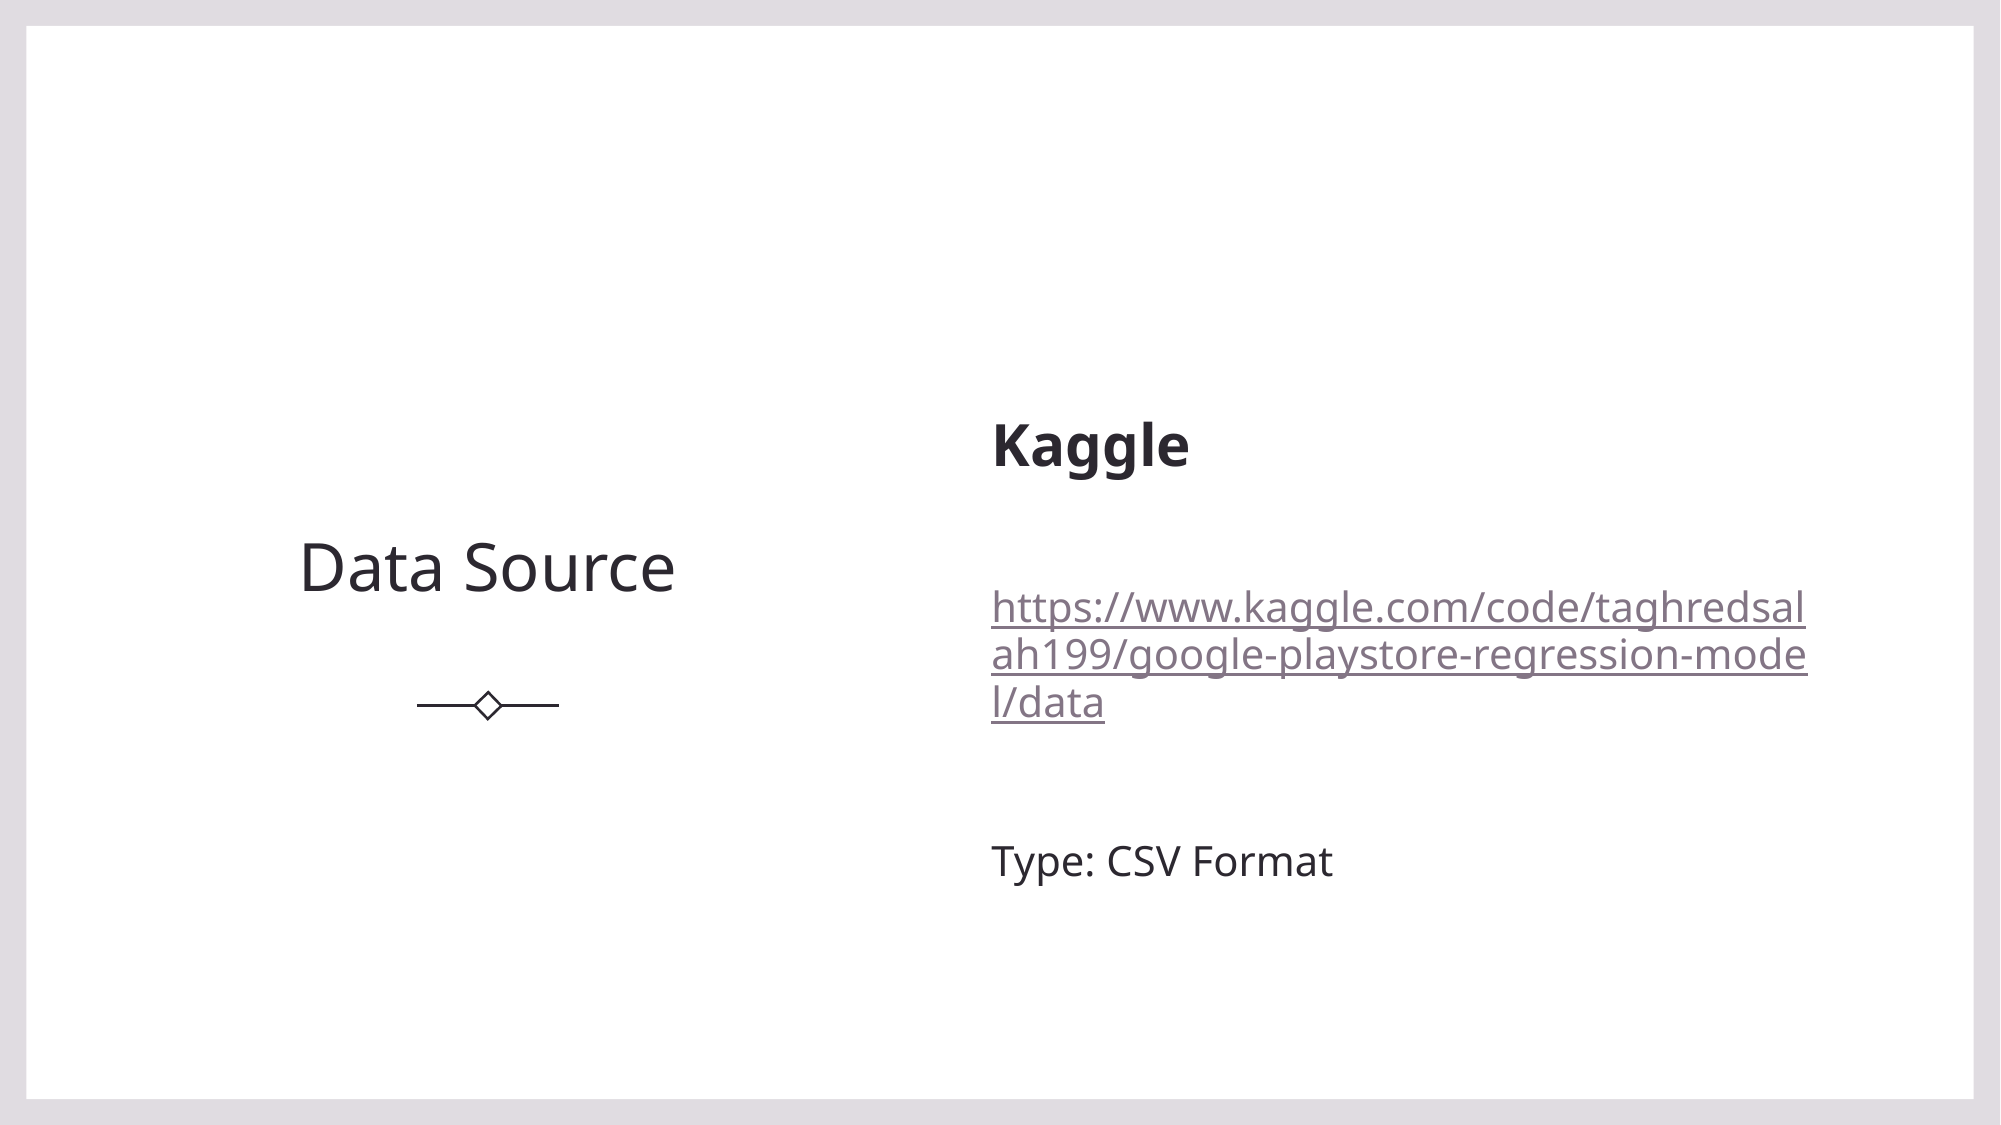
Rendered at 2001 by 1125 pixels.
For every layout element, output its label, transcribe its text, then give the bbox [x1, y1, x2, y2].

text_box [416, 696, 560, 716]
title Data Source [217, 174, 759, 613]
text_box [0, 0, 2000, 1125]
list Kaggle https://www.kaggle.com/code/taghredsalah199/google-playstore-regression-model/data Type: CSV Format [976, 174, 1825, 946]
text_box [25, 25, 1975, 1100]
